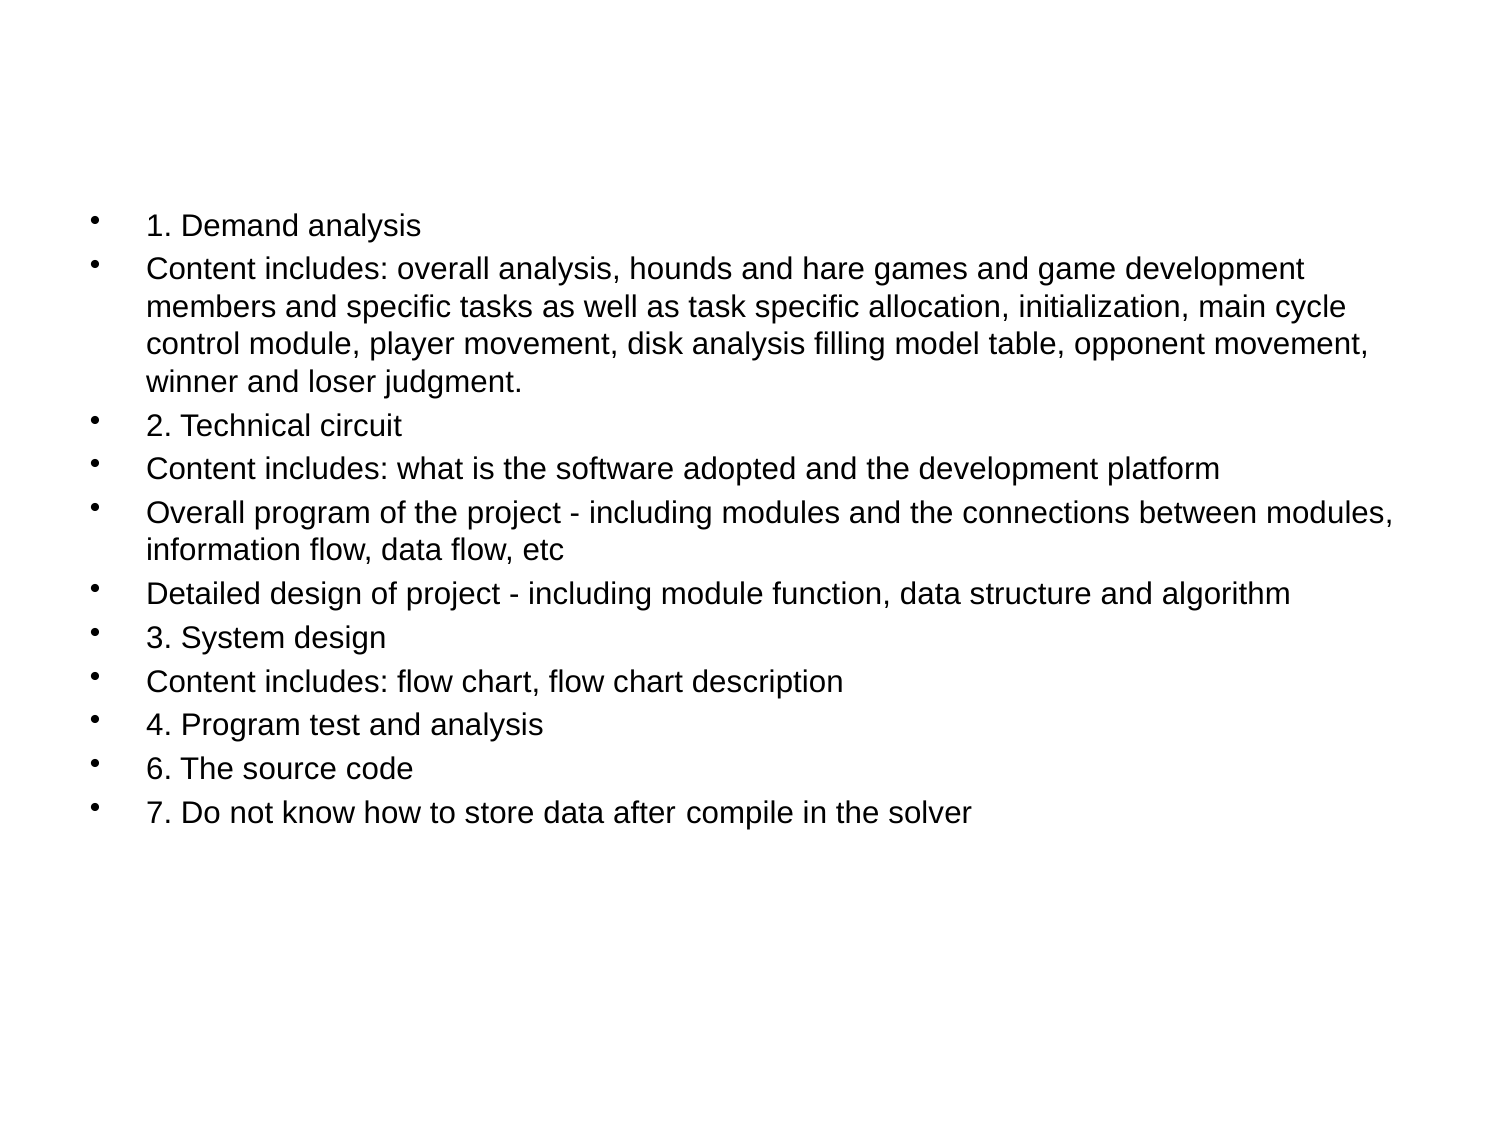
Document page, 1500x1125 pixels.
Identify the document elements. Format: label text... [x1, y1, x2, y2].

list 1. Demand analysis Content includes: overall analysis, hounds and hare games and game development members and specific tasks as well as task specific allocation, initialization, main cycle control module, player movement, disk analysis filling model table, opponent movement, winner and loser judgment. 2. Technical circuit Content includes: what is the software adopted and the development platform Overall program of the project - including modules and the connections between modules, information flow, data flow, etc Detailed design of project - including module function, data structure and algorithm 3. System design Content includes: flow chart, flow chart description 4. Program test and analysis 6. The source code 7. Do not know how to store data after compile in the solver [74, 197, 1426, 1125]
